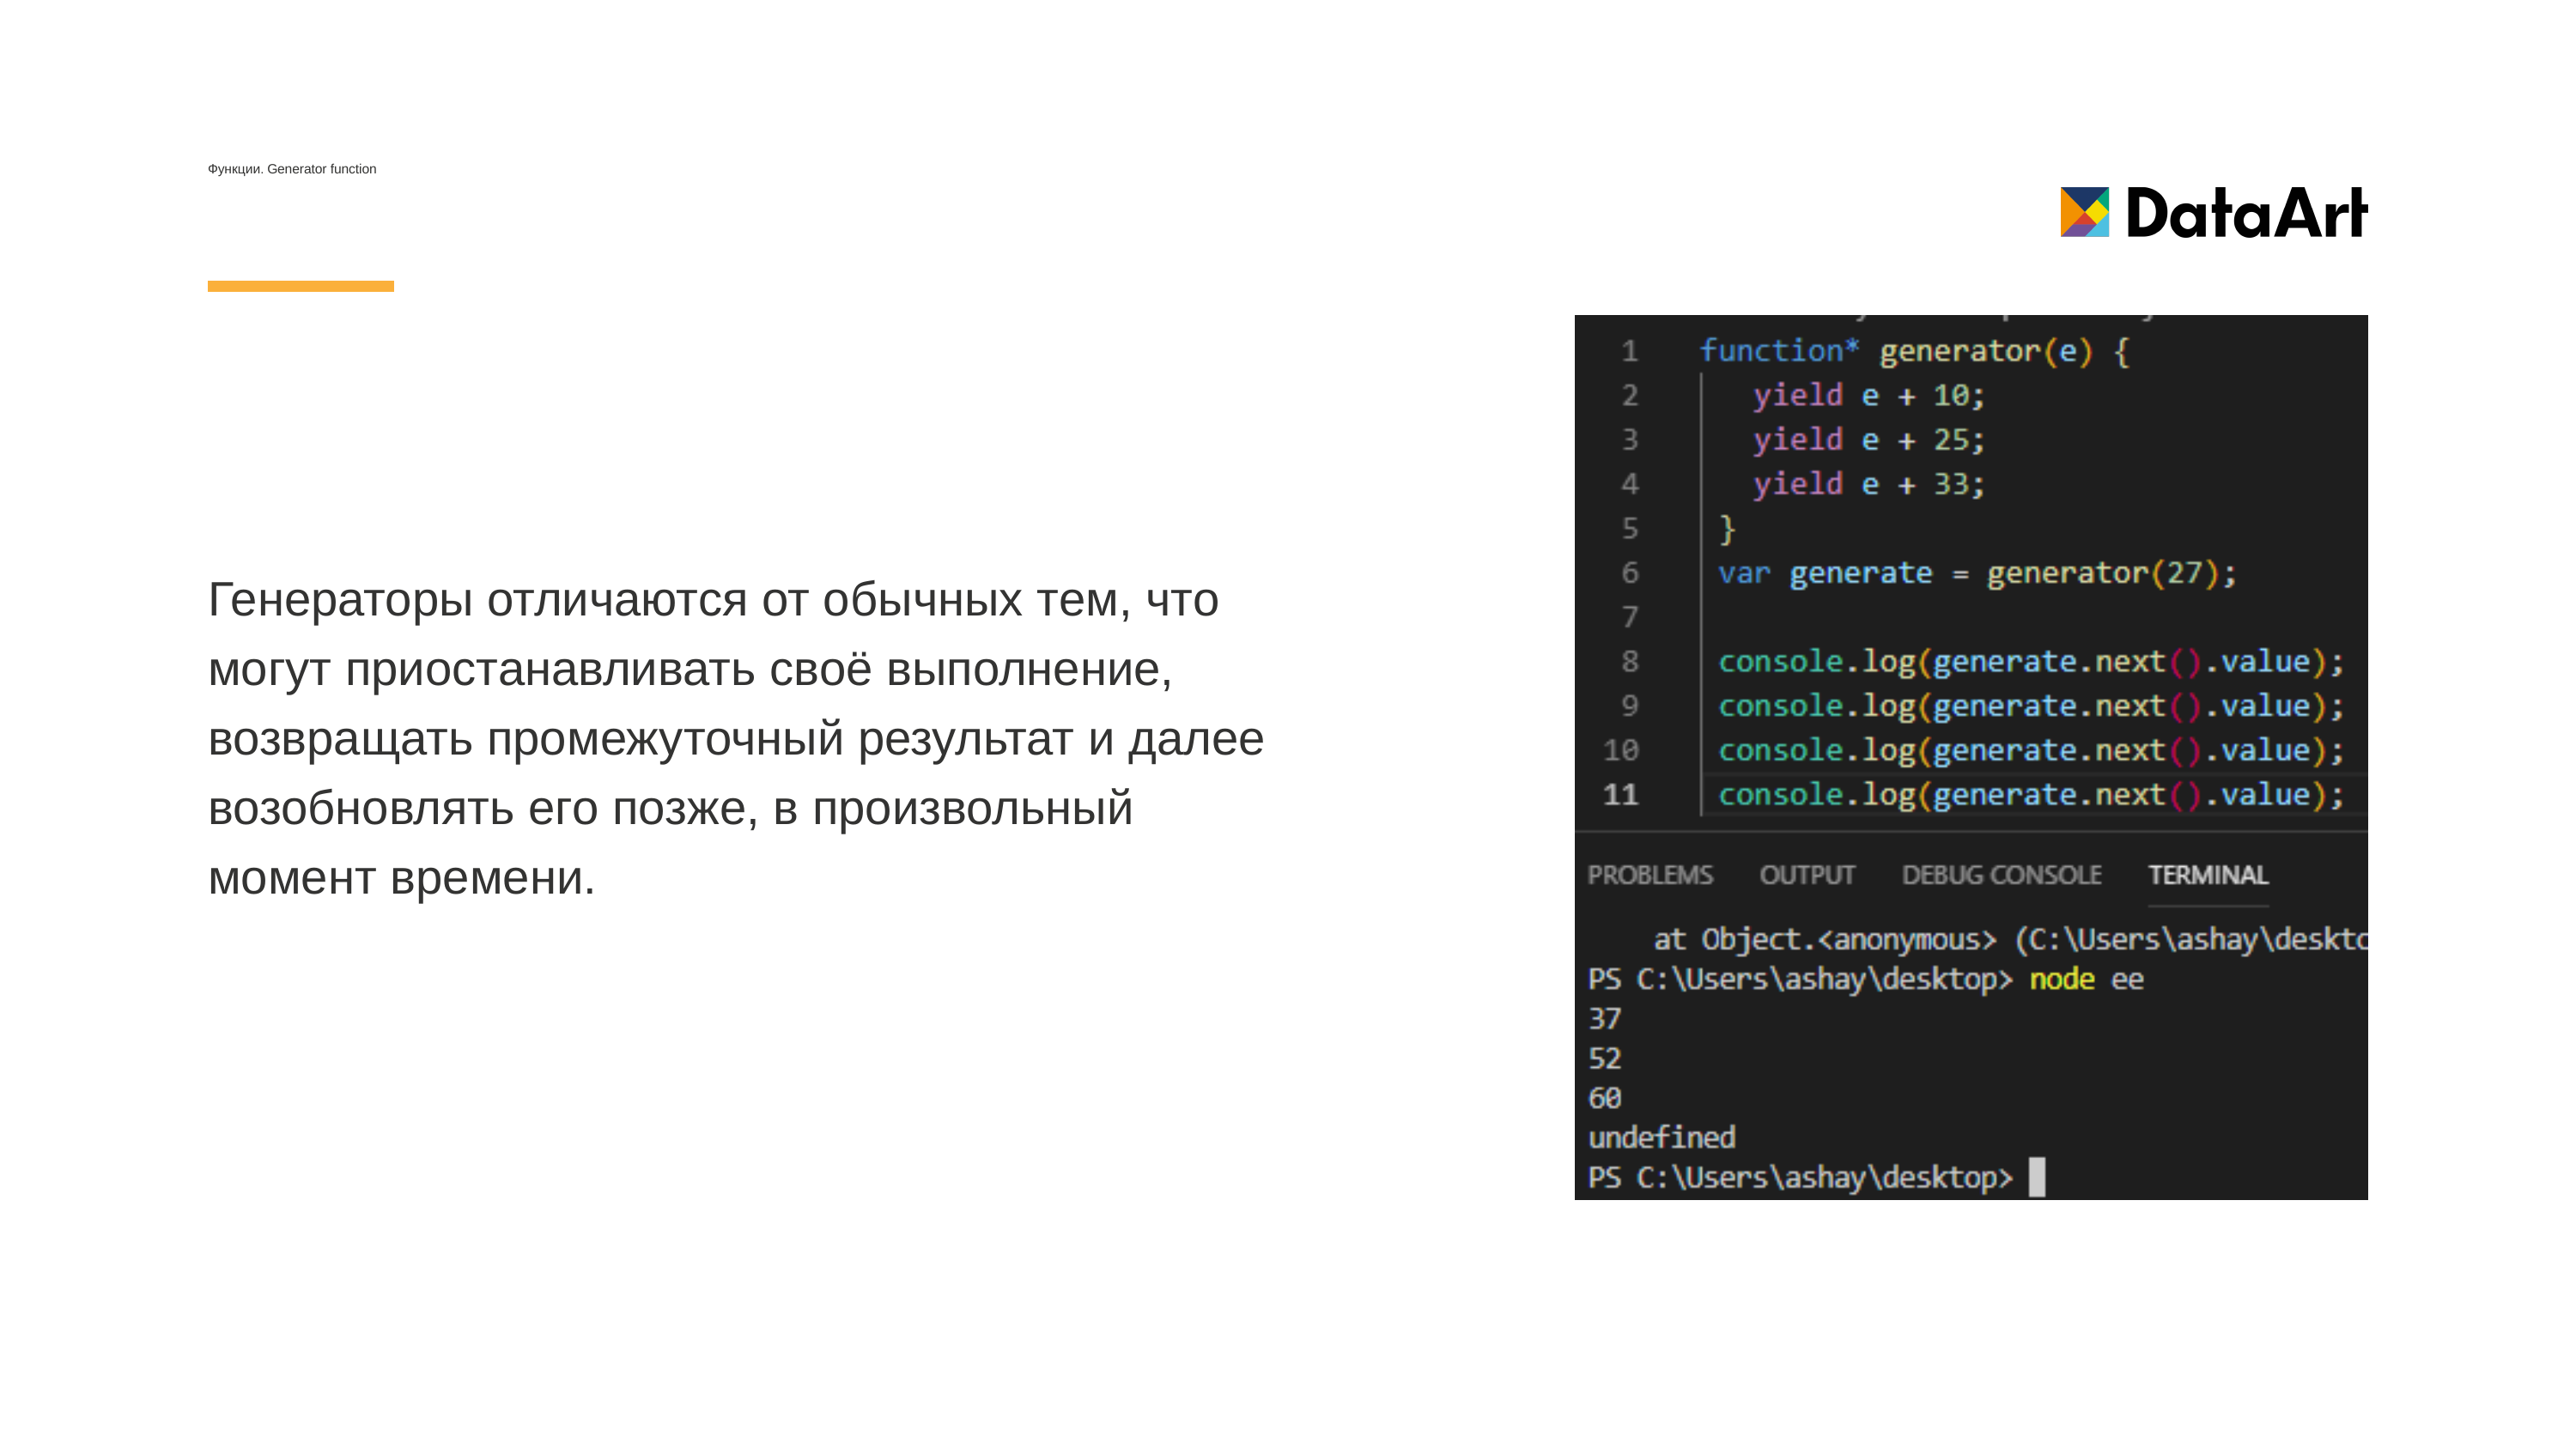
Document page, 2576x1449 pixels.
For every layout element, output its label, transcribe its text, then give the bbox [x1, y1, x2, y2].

text_box Генераторы отличаются от обычных тем, что могут приостанавливать своё выполнение, возвращать промежуточный результат и далее возобновлять его позже, в произвольный момент времени. [208, 555, 1297, 961]
picture [1575, 315, 2369, 1200]
picture [2061, 187, 2368, 238]
picture [208, 282, 394, 292]
title Функции. Generator function [207, 161, 1877, 282]
